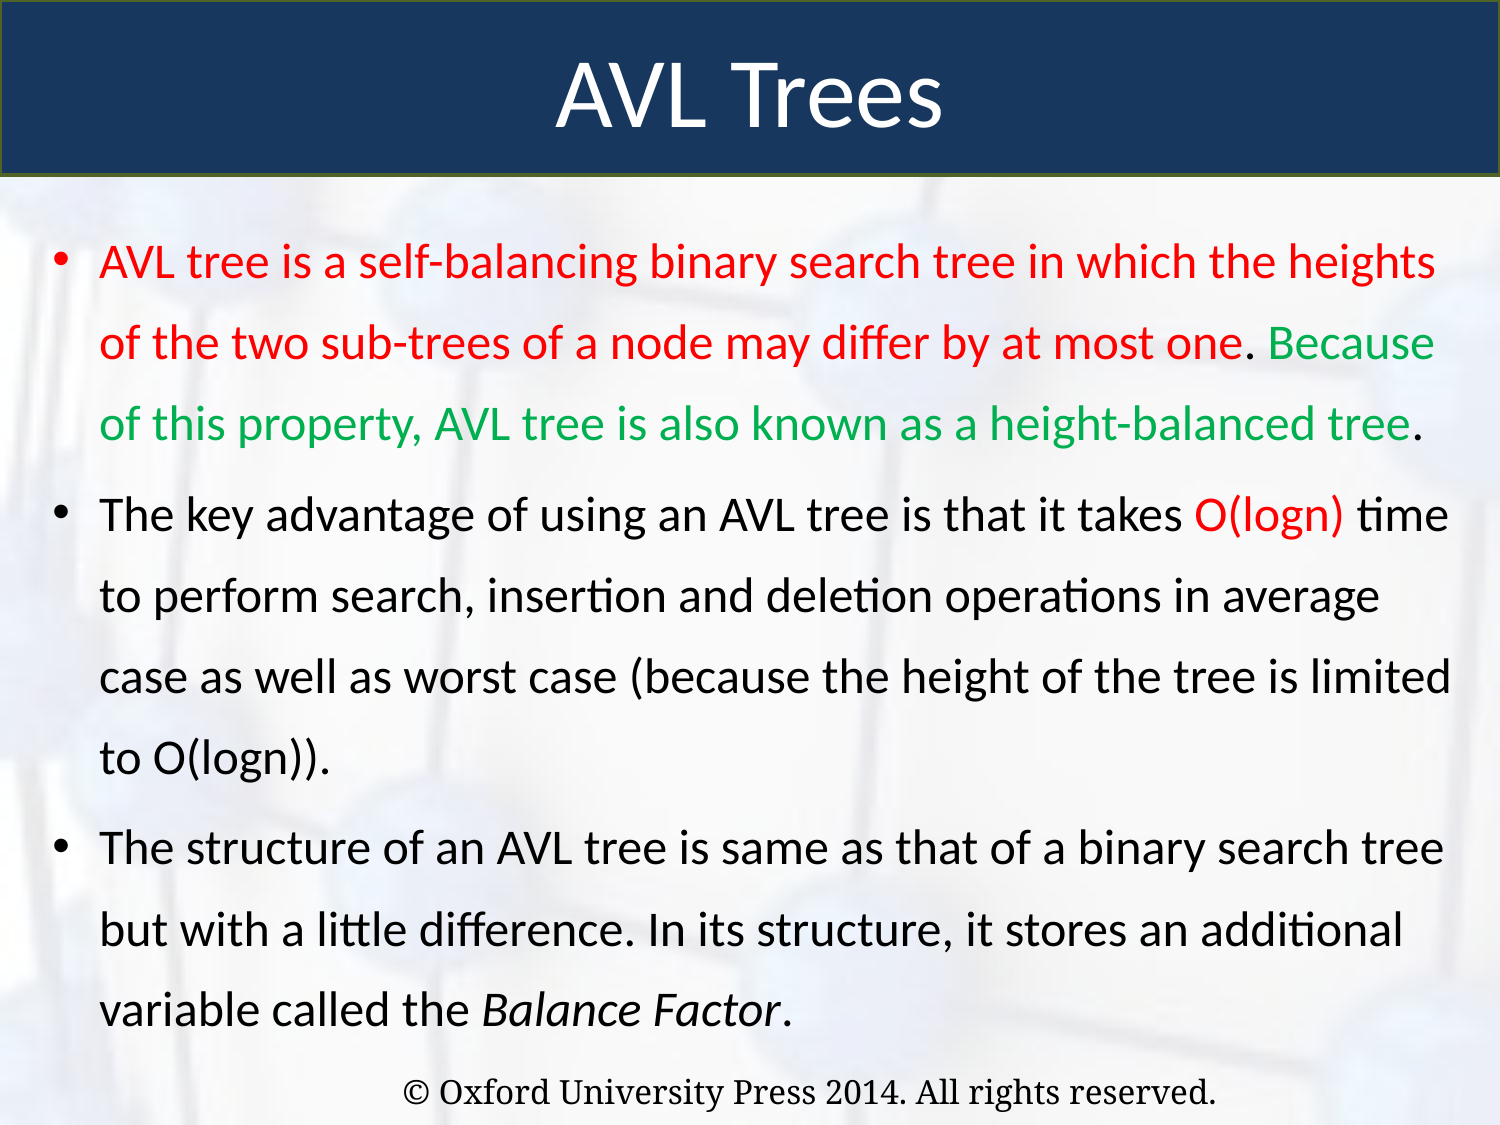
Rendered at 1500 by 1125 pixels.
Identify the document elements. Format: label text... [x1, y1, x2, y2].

picture [0, 177, 1500, 1125]
text_box AVL tree is a self-balancing binary search tree in which the heights of the two sub-trees of a node may differ by at most one. Because of this property, AVL tree is also known as a height-balanced tree. The key advantage of using an AVL tree is that it takes O(logn) time to perform search, insertion and deletion operations in average case as well as worst case (because the height of the tree is limited to O(logn)). The structure of an AVL tree is same as that of a binary search tree but with a little difference. In its structure, it stores an additional variable called the Balance Factor. [37, 199, 1475, 663]
text_box AVL Trees [0, 0, 1500, 177]
